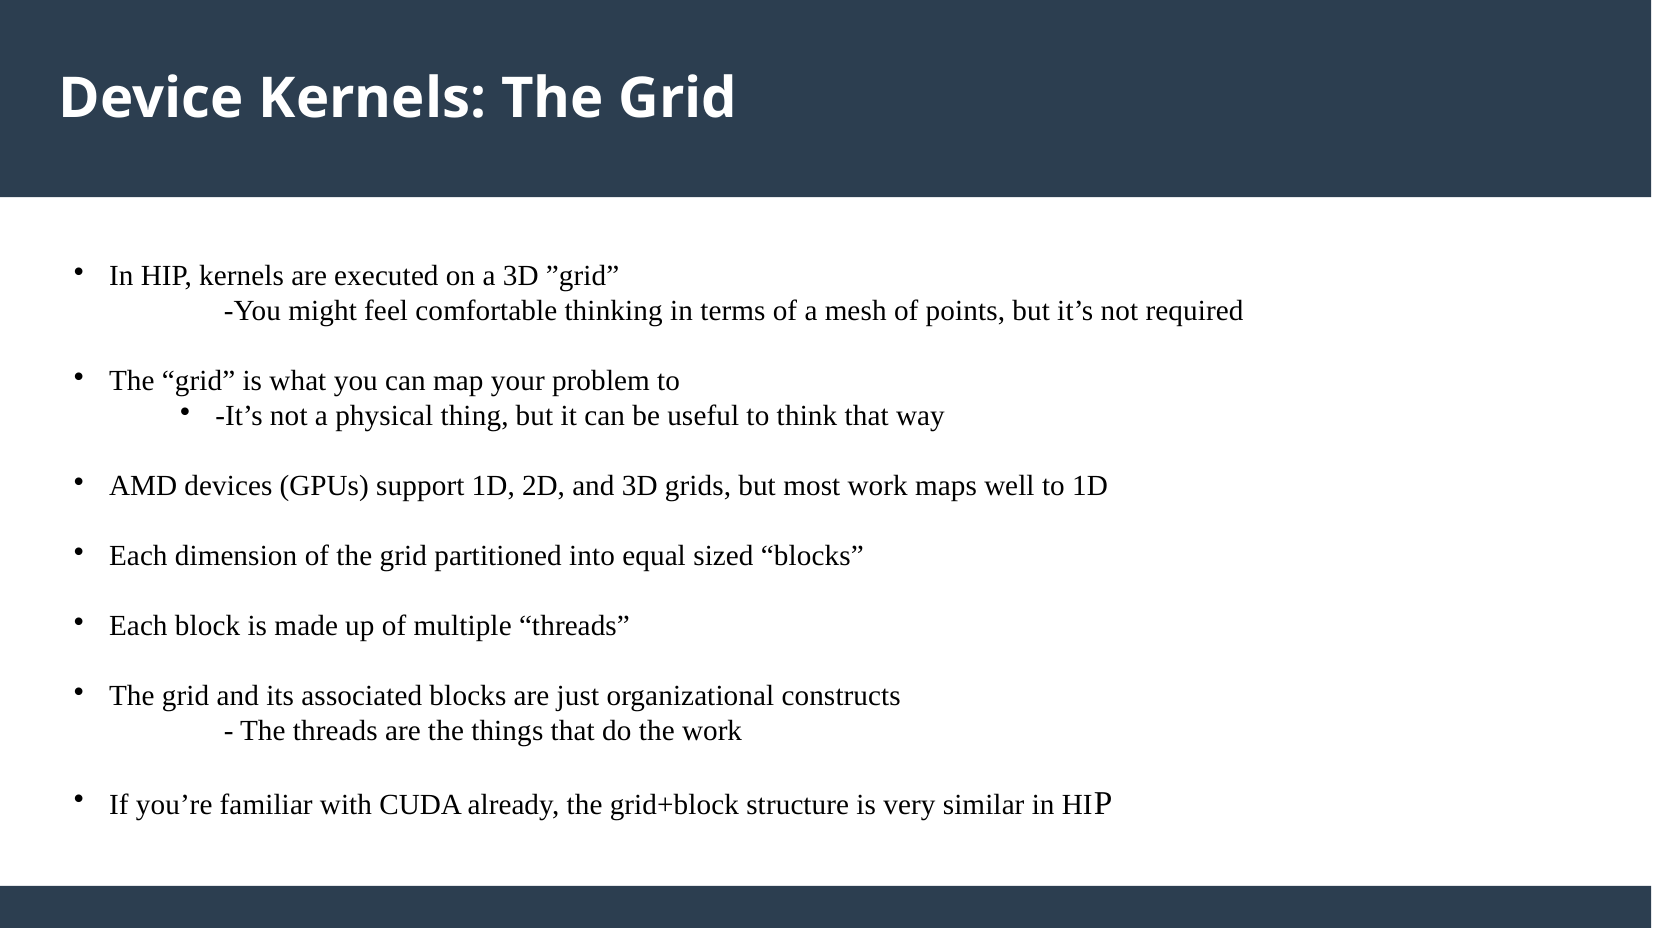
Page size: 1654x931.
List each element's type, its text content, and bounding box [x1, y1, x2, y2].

text_box In HIP, kernels are executed on a 3D ”grid” -You might feel comfortable thinking in terms of a mesh of points, but it’s not required The “grid” is what you can map your problem to -It’s not a physical thing, but it can be useful to think that way AMD devices (GPUs) support 1D, 2D, and 3D grids, but most work maps well to 1D Each dimension of the grid partitioned into equal sized “blocks” Each block is made up of multiple “threads” The grid and its associated blocks are just organizational constructs - The threads are the things that do the work If you’re familiar with CUDA already, the grid+block structure is very similar in HIP [58, 249, 1299, 827]
text_box Device Kernels: The Grid [58, 37, 1593, 153]
